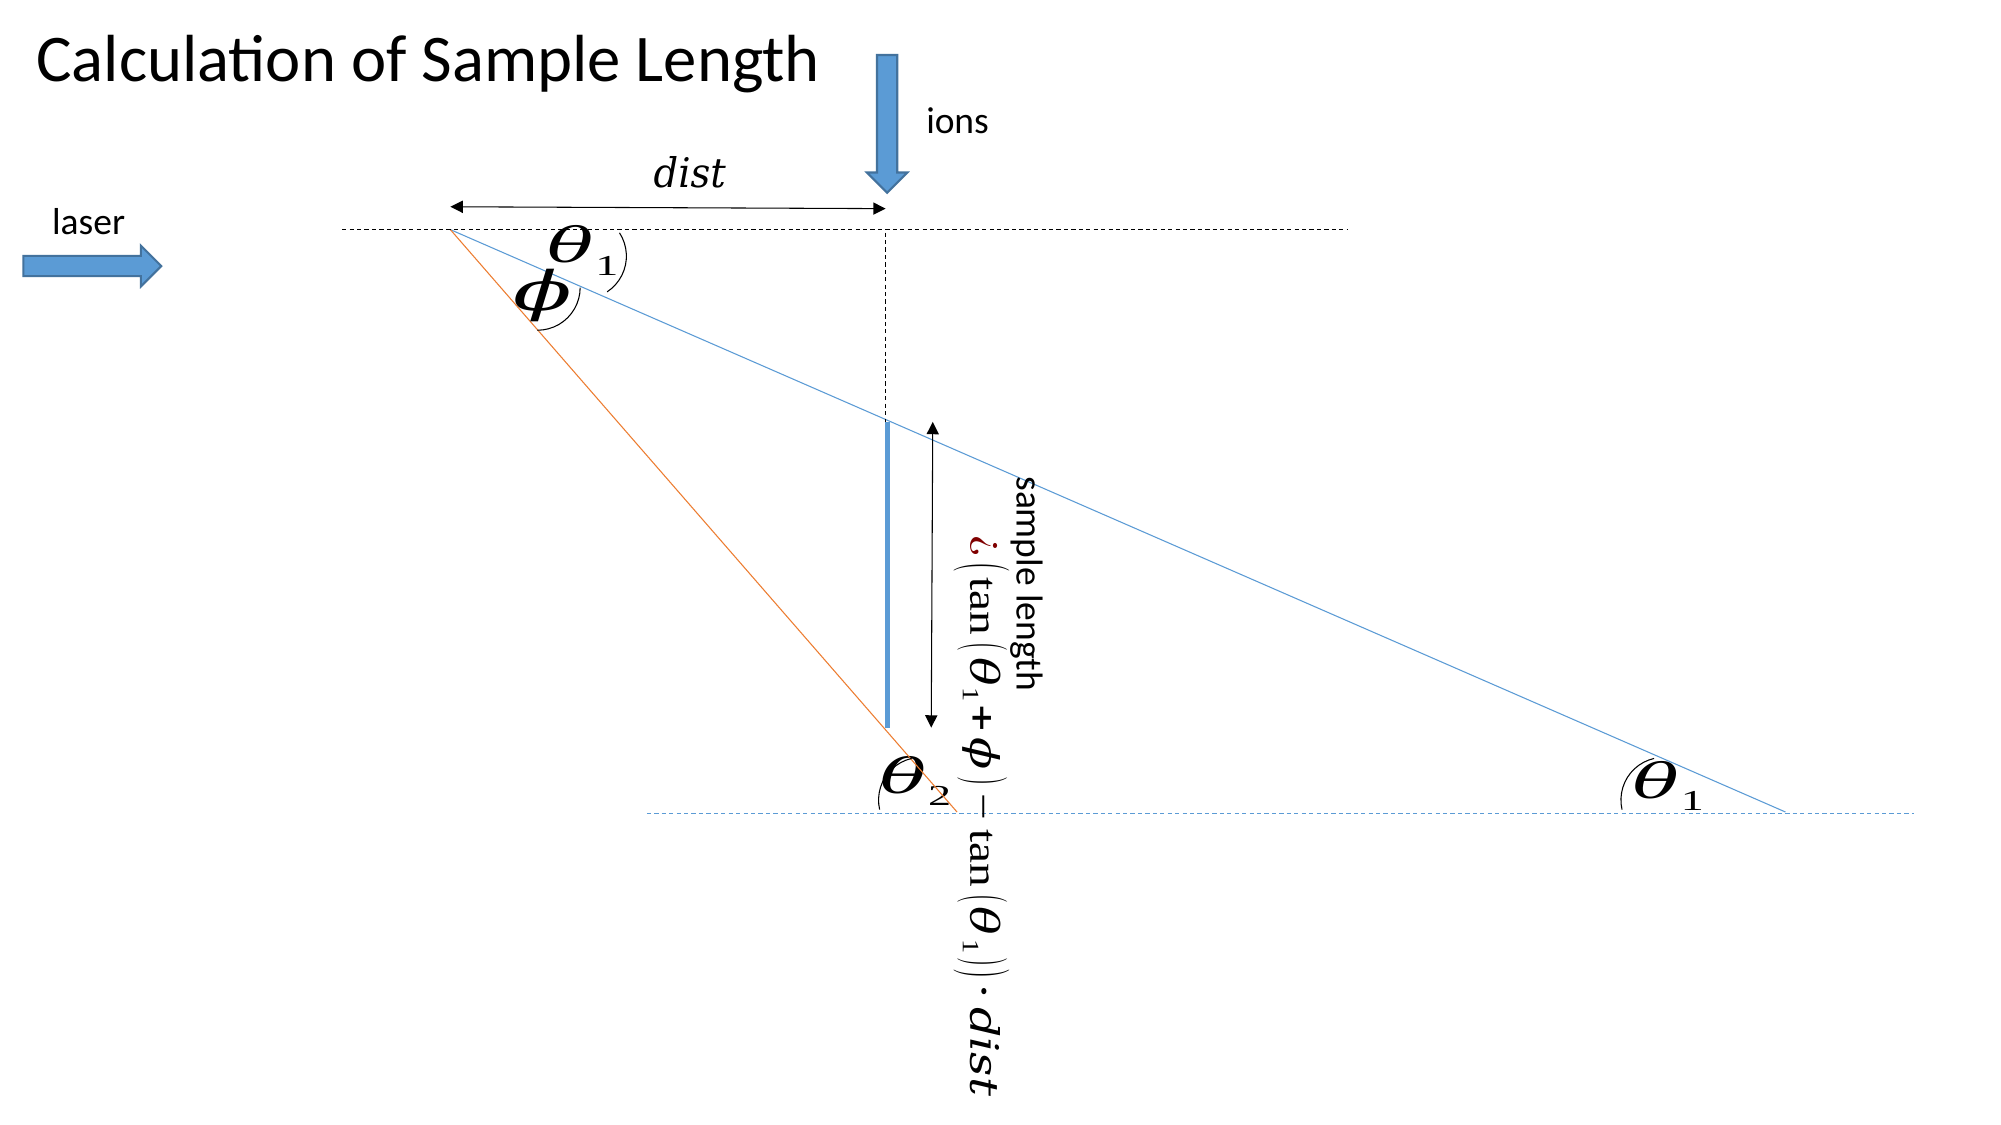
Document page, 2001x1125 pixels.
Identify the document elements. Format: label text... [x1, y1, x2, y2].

text_box [864, 53, 910, 195]
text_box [450, 230, 957, 812]
text_box Calculation of Sample Length [21, 7, 836, 103]
text_box laser [37, 189, 140, 250]
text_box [957, 229, 1786, 812]
text_box ions [911, 89, 1004, 149]
text_box [22, 243, 163, 289]
